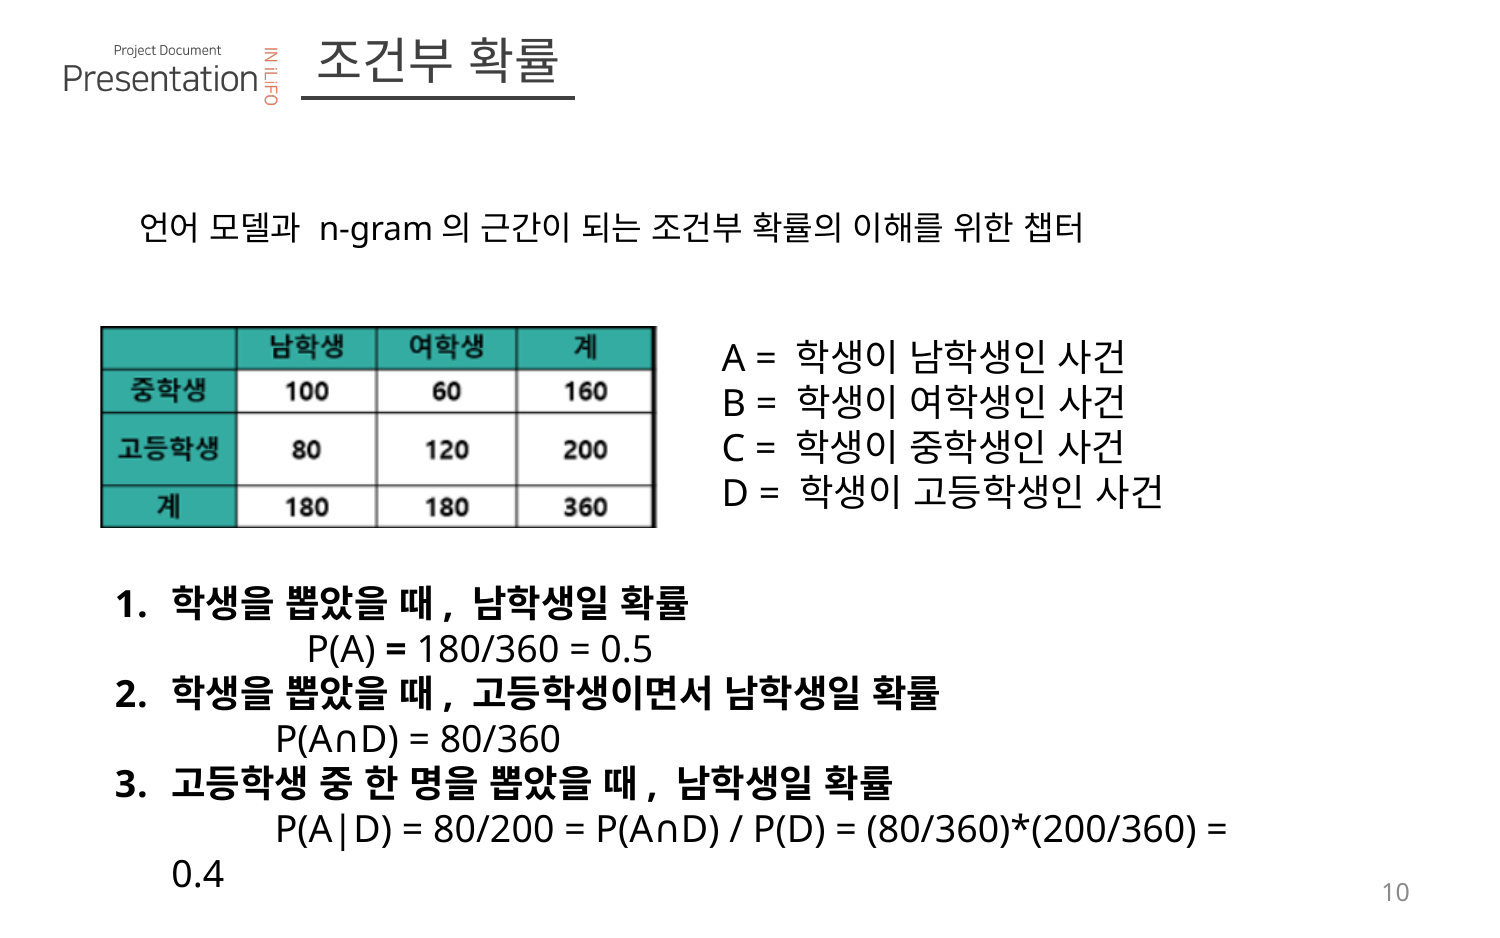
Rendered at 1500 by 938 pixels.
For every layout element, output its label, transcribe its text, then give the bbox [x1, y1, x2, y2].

picture [40, 36, 286, 122]
text_box 학생을 뽑았을 때, 남학생일 확률 P(A) = 180/360 = 0.5 학생을 뽑았을 때, 고등학생이면서 남학생일 확률 P(A∩D) = 80/360 고등학생 중 한 명을 뽑았을 때, 남학생일 확률 P(A|D) = 80/200 = P(A∩D) / P(D) = (80/360)*(200/360) = 0.4 [100, 572, 1269, 902]
slide_number 10 [1074, 868, 1425, 919]
text_box 조건부 확률 [301, 22, 576, 97]
text_box A = 학생이 남학생인 사건 B = 학생이 여학생인 사건 C = 학생이 중학생인 사건 D = 학생이 고등학생인 사건 [706, 326, 1443, 522]
text_box 언어 모델과 n-gram의 근간이 되는 조건부 확률의 이해를 위한 챕터 [124, 199, 1377, 255]
picture [100, 326, 660, 528]
